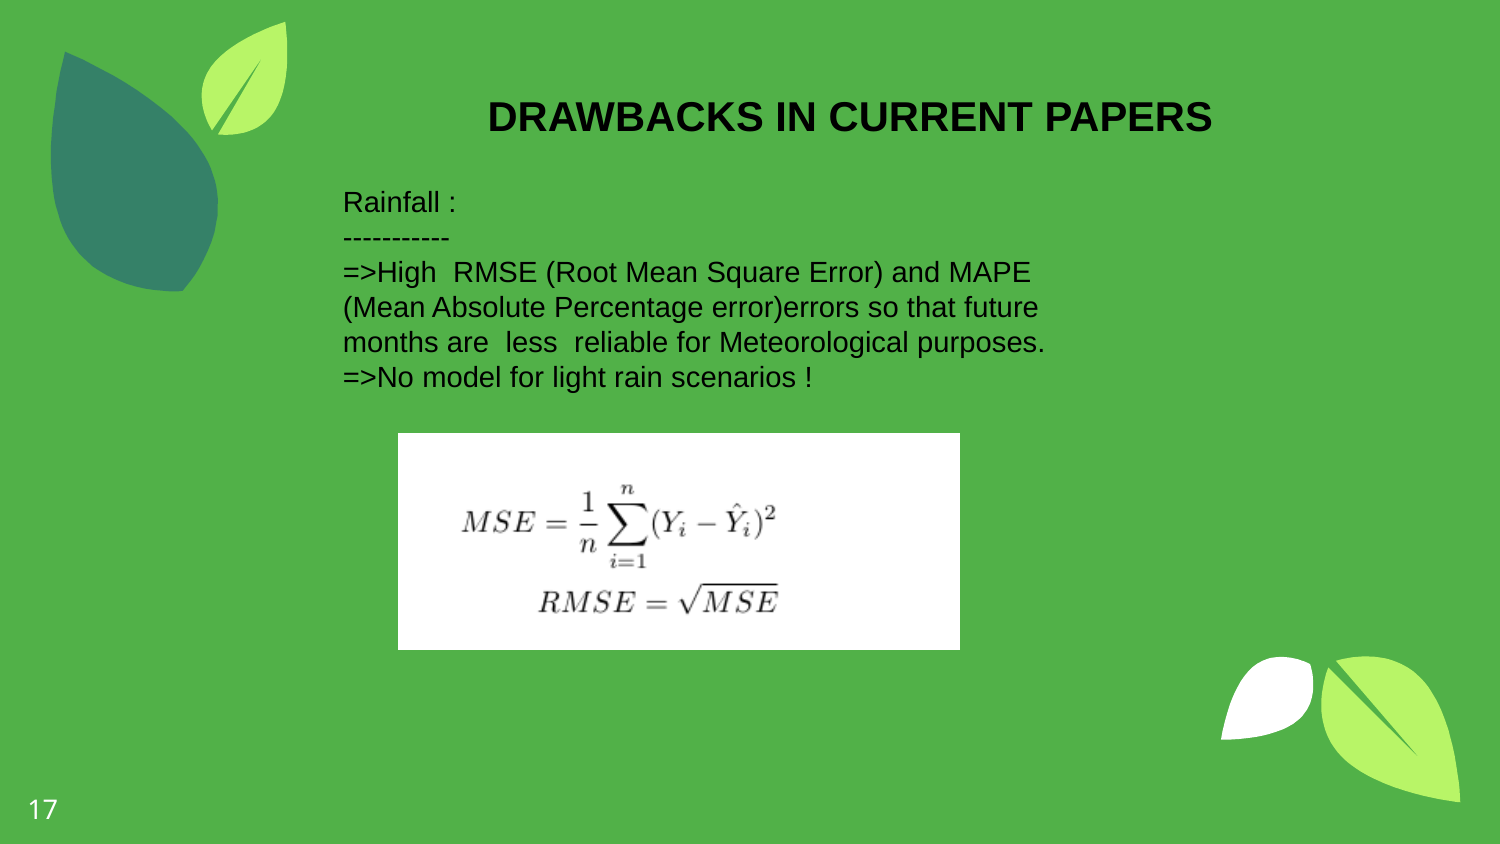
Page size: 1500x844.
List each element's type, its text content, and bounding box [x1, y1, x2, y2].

text_box DRAWBACKS IN CURRENT PAPERS [472, 81, 1289, 147]
text_box 17 [12, 779, 103, 844]
text_box Rainfall : ----------- =>High RMSE (Root Mean Square Error) and MAPE (Mean Absolute Percentage error)errors so that future months are less reliable for Meteorological purposes. =>No model for light rain scenarios ! [328, 175, 1125, 471]
picture [398, 433, 960, 650]
